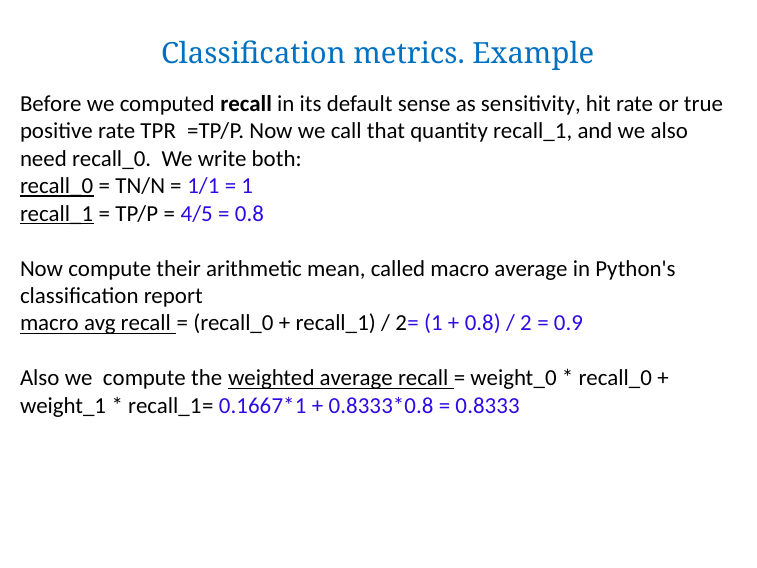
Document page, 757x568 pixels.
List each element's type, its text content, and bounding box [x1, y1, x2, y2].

list Before we computed recall in its default sense as sensitivity, hit rate or true positive rate TPR =TP/P. Now we call that quantity recall_1, and we also need recall_0. We write both: recall_0 = TN/N = 1/1 = 1 recall_1 = TP/P = 4/5 = 0.8 Now compute their arithmetic mean, called macro average in Python's classification report macro avg recall = (recall_0 + recall_1) / 2= (1 + 0.8) / 2 = 0.9 Also we compute the weighted average recall = weight_0 * recall_0 + weight_1 * recall_1= 0.1667*1 + 0.8333*0.8 = 0.8333 [20, 130, 725, 501]
title Classification metrics. Example [0, 34, 757, 130]
